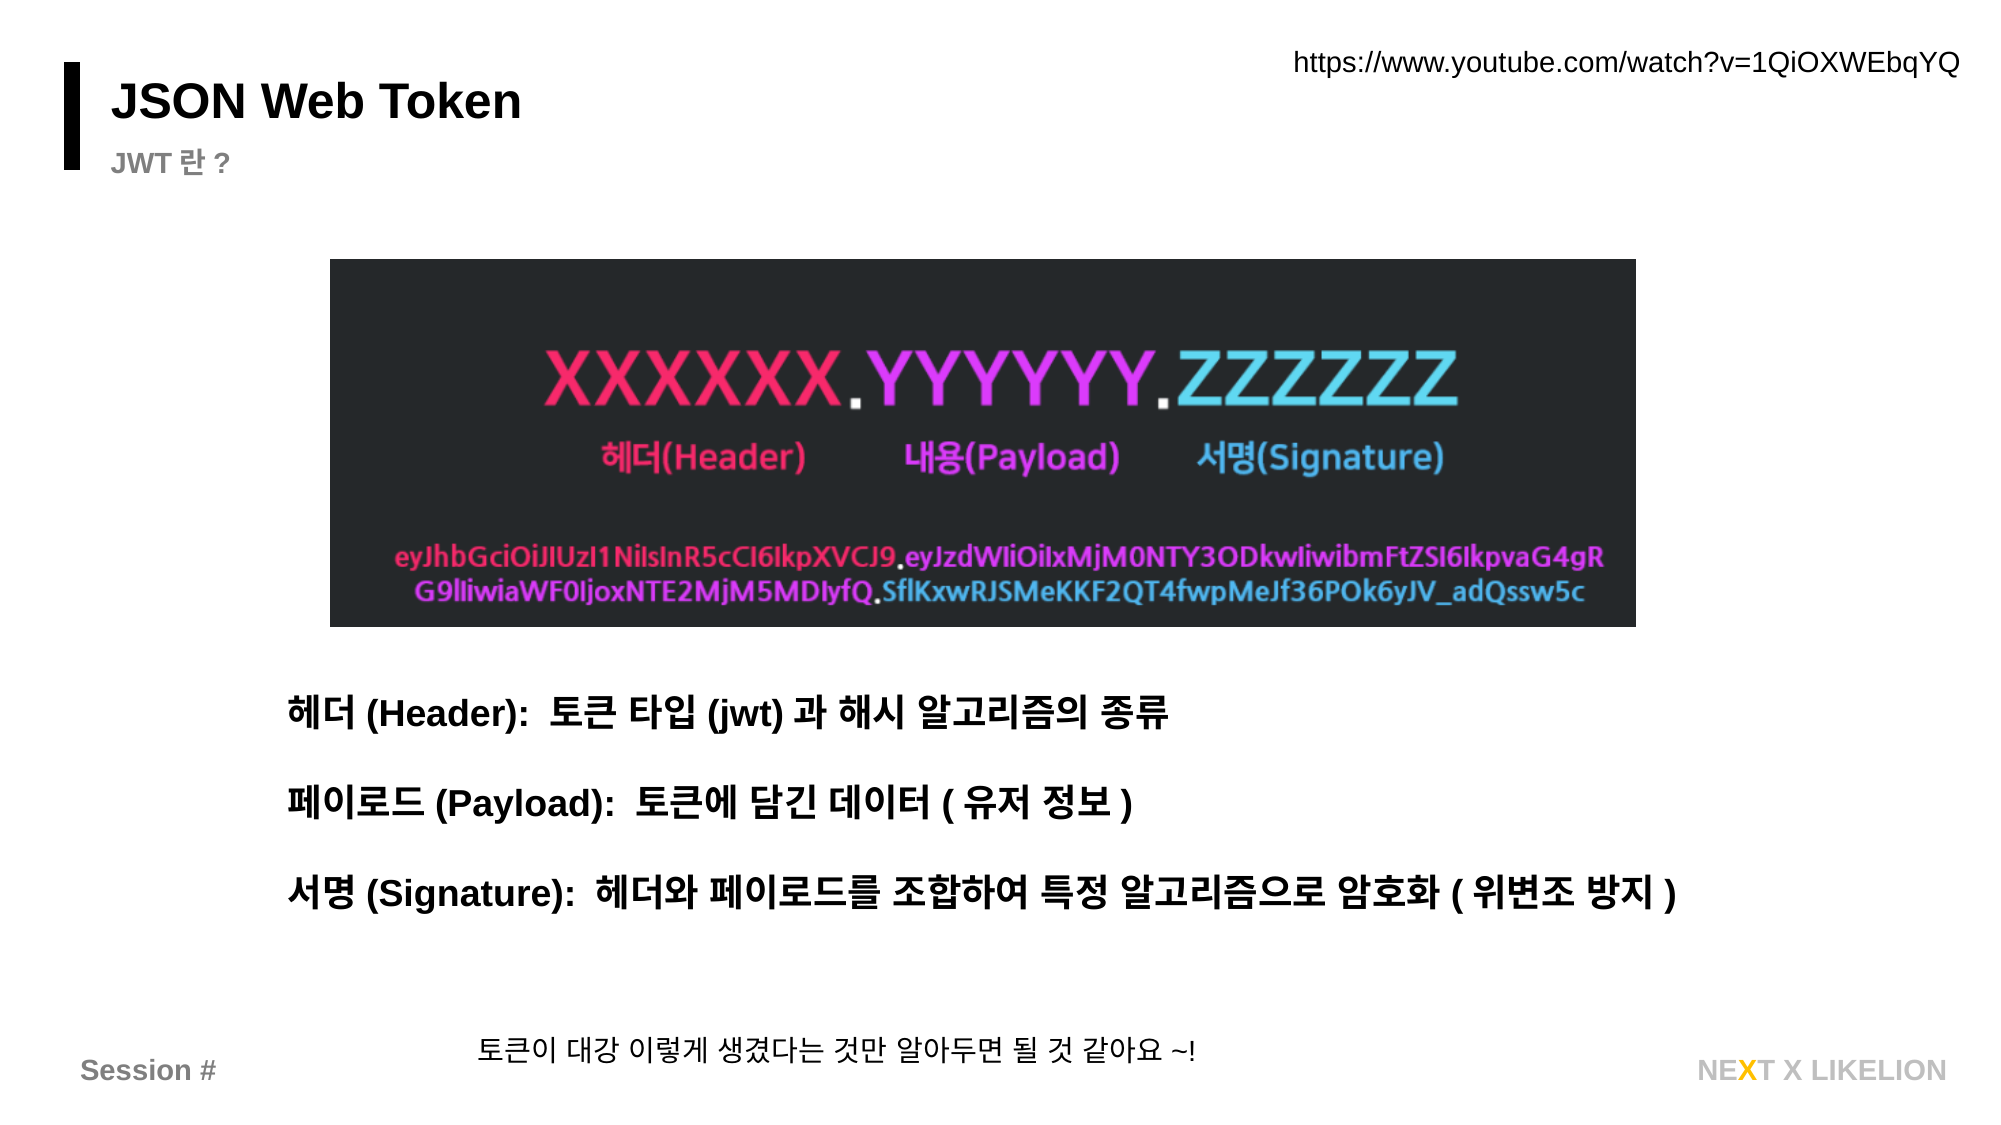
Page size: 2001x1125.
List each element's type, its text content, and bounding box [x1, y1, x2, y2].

text_box 헤더(Header): 토큰 타입(jwt)과 해시 알고리즘의 종류 페이로드(Payload): 토큰에 담긴 데이터(유저 정보) 서명(Signature): 헤더와 페이로드를 조합하여 특정 알고리즘으로 암호화(위변조 방지) [273, 681, 1766, 922]
text_box JSON Web Token [95, 61, 984, 137]
text_box Session # [65, 1044, 237, 1095]
picture [330, 259, 1636, 627]
text_box https://www.youtube.com/watch?v=1QiOXWEbqYQ [1278, 36, 1979, 86]
text_box 토큰이 대강 이렇게 생겼다는 것만 알아두면 될 것 같아요~! [462, 1024, 1324, 1075]
text_box [64, 63, 80, 170]
text_box NEXT X LIKELION [1682, 1044, 1965, 1095]
text_box JWT란? [95, 137, 720, 188]
